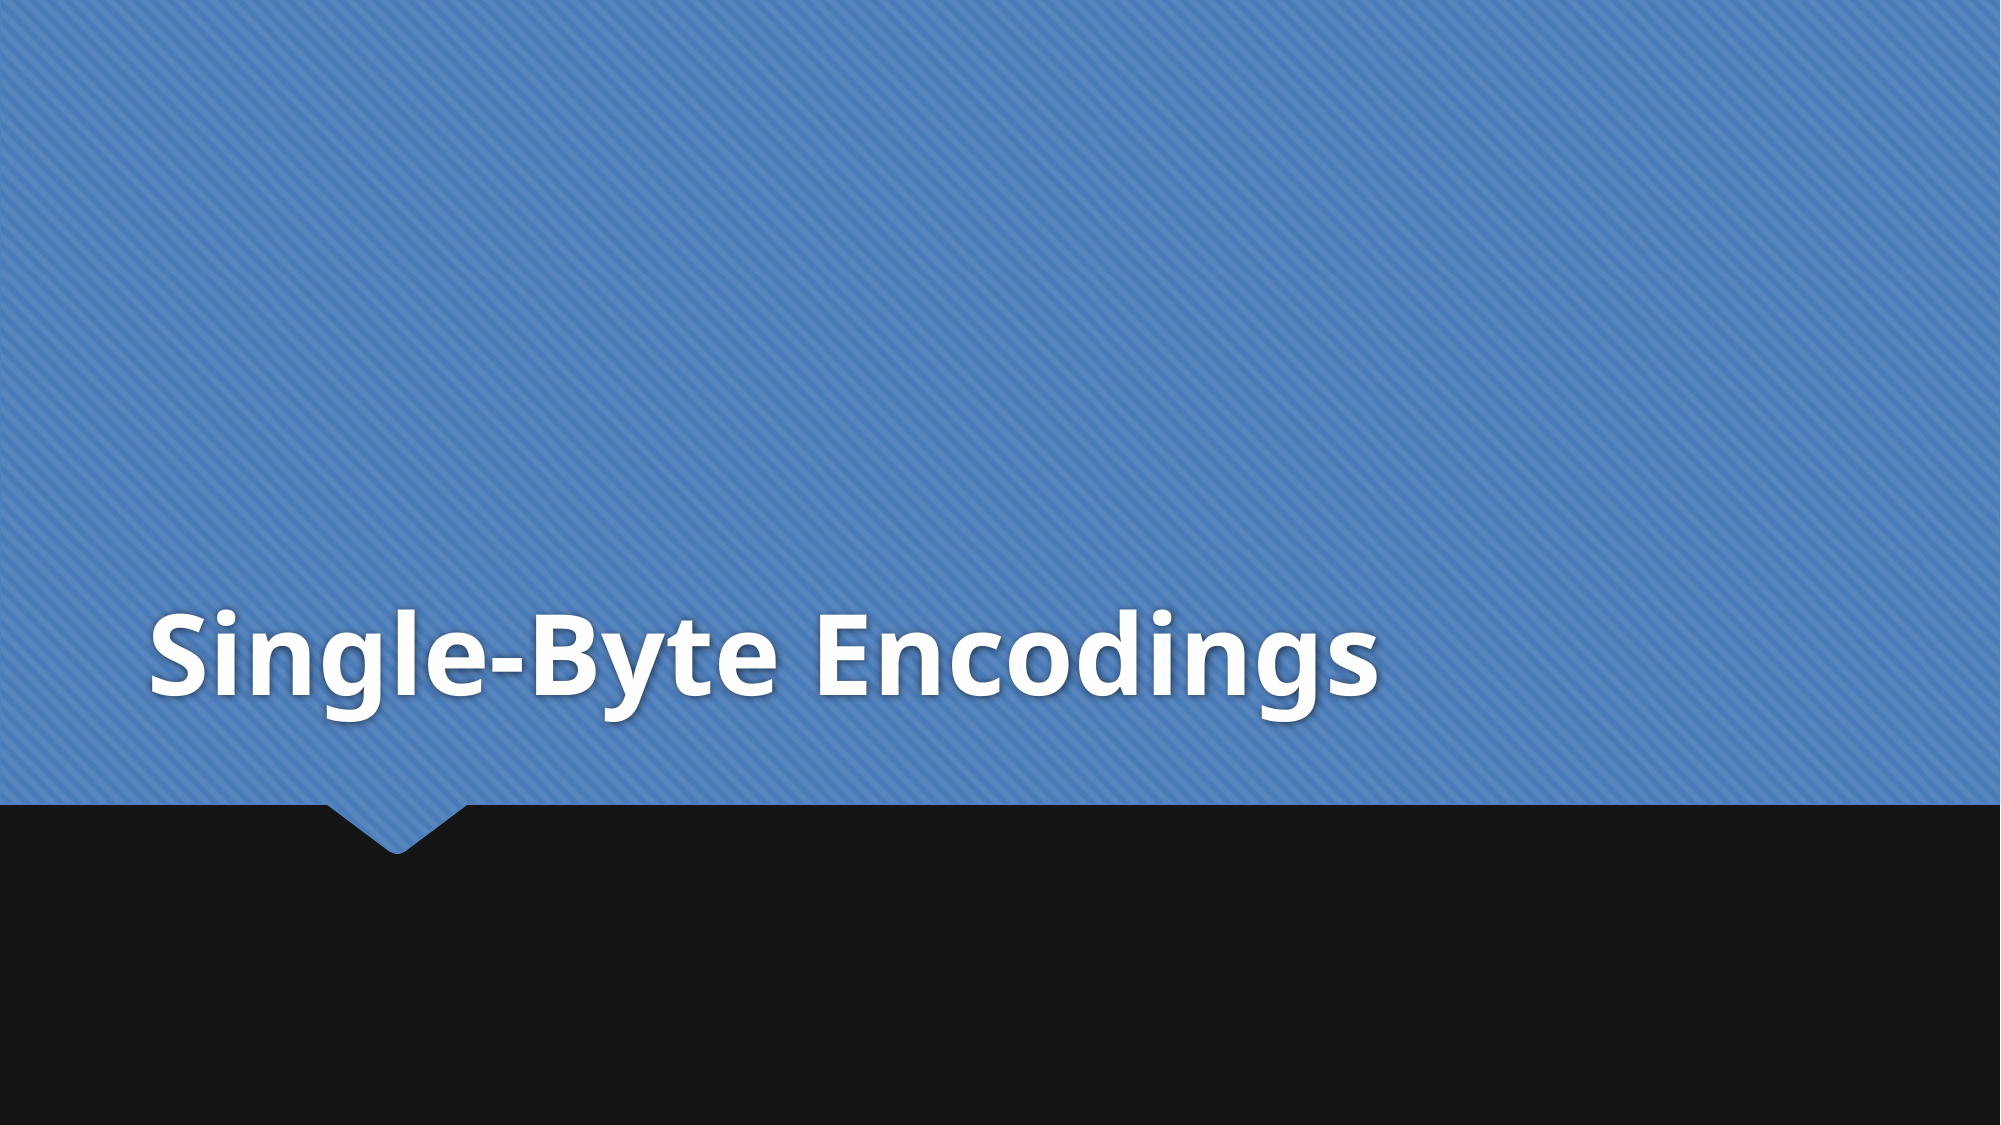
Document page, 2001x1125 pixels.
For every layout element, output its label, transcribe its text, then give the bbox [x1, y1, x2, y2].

title Single-Byte Encodings [132, 237, 1868, 726]
